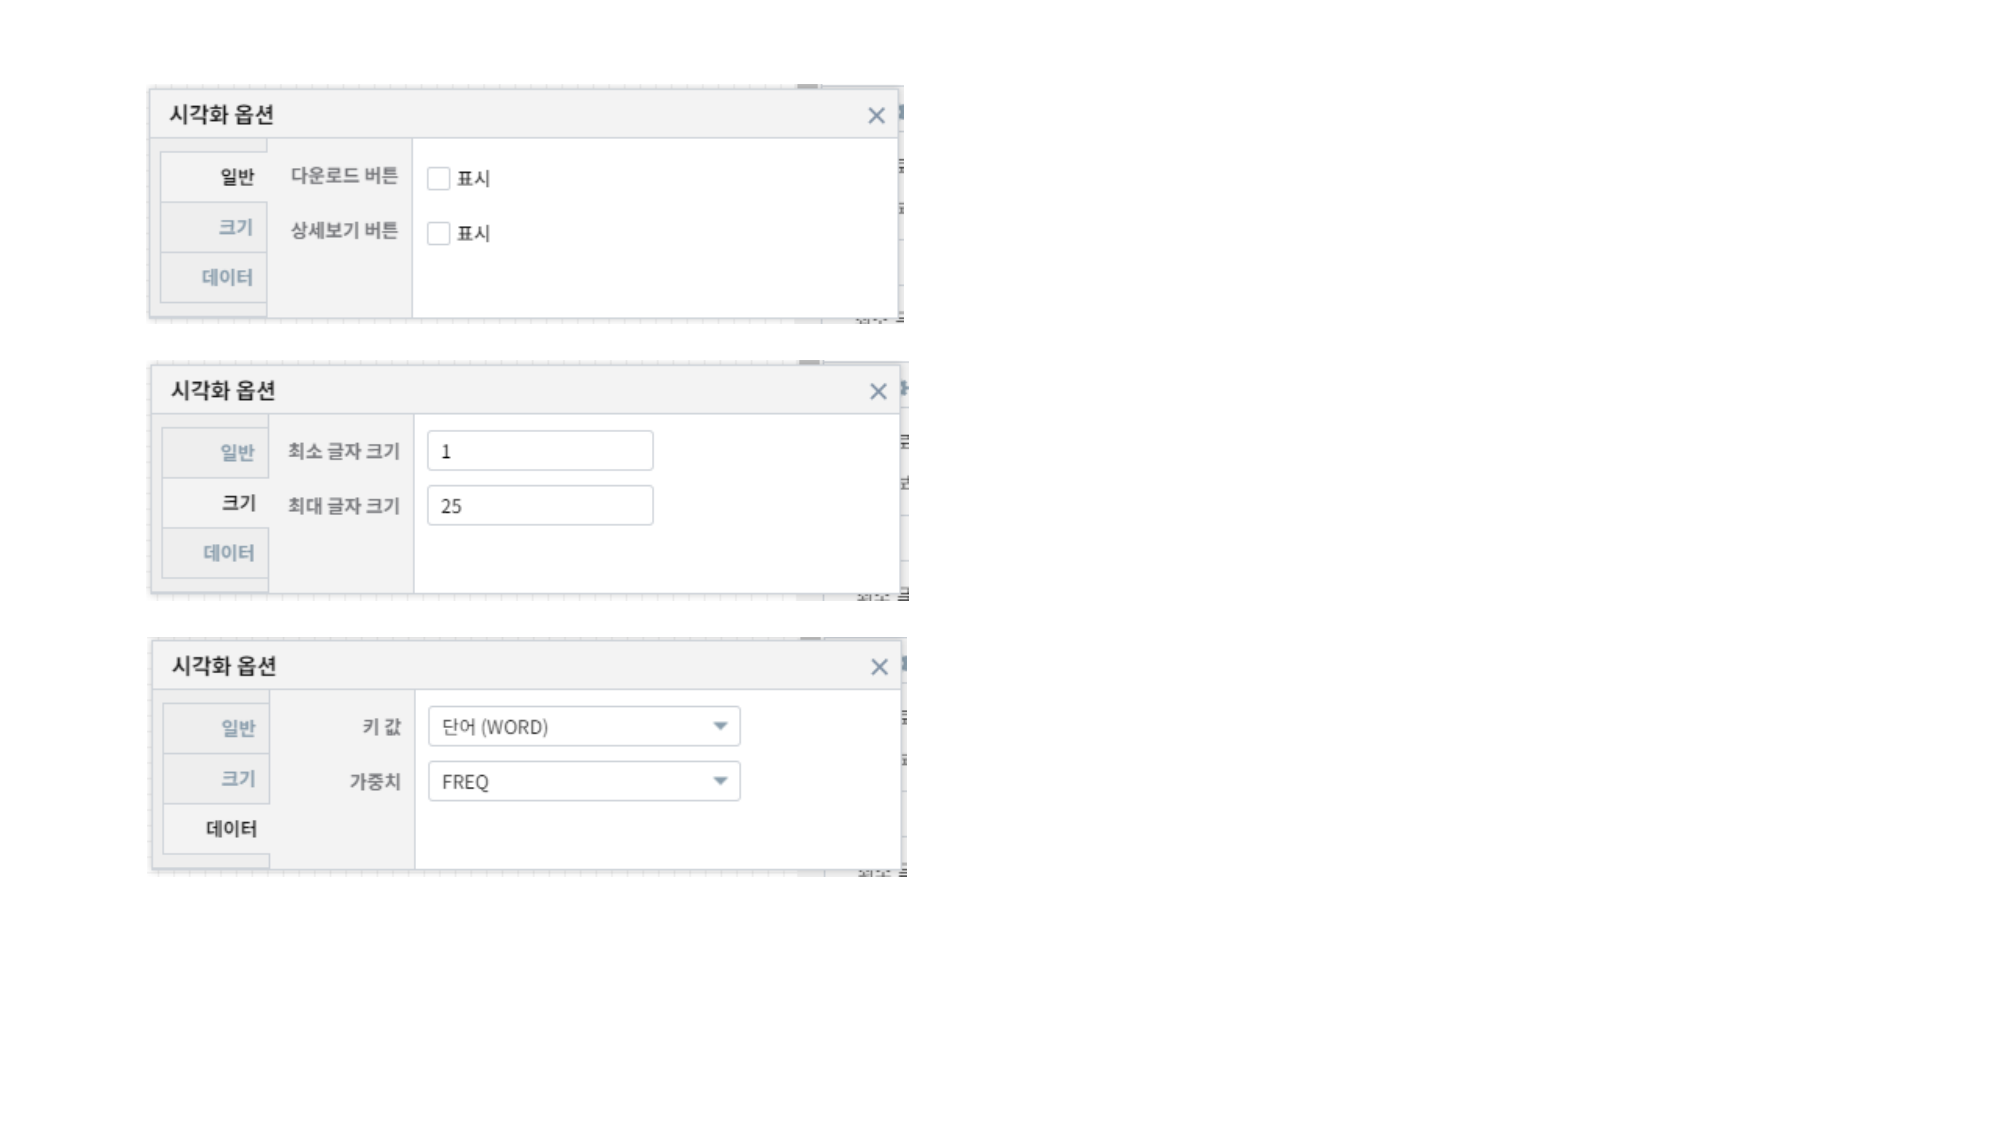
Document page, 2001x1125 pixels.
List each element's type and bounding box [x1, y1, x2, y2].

picture [147, 637, 908, 877]
picture [146, 84, 904, 324]
picture [146, 360, 909, 601]
